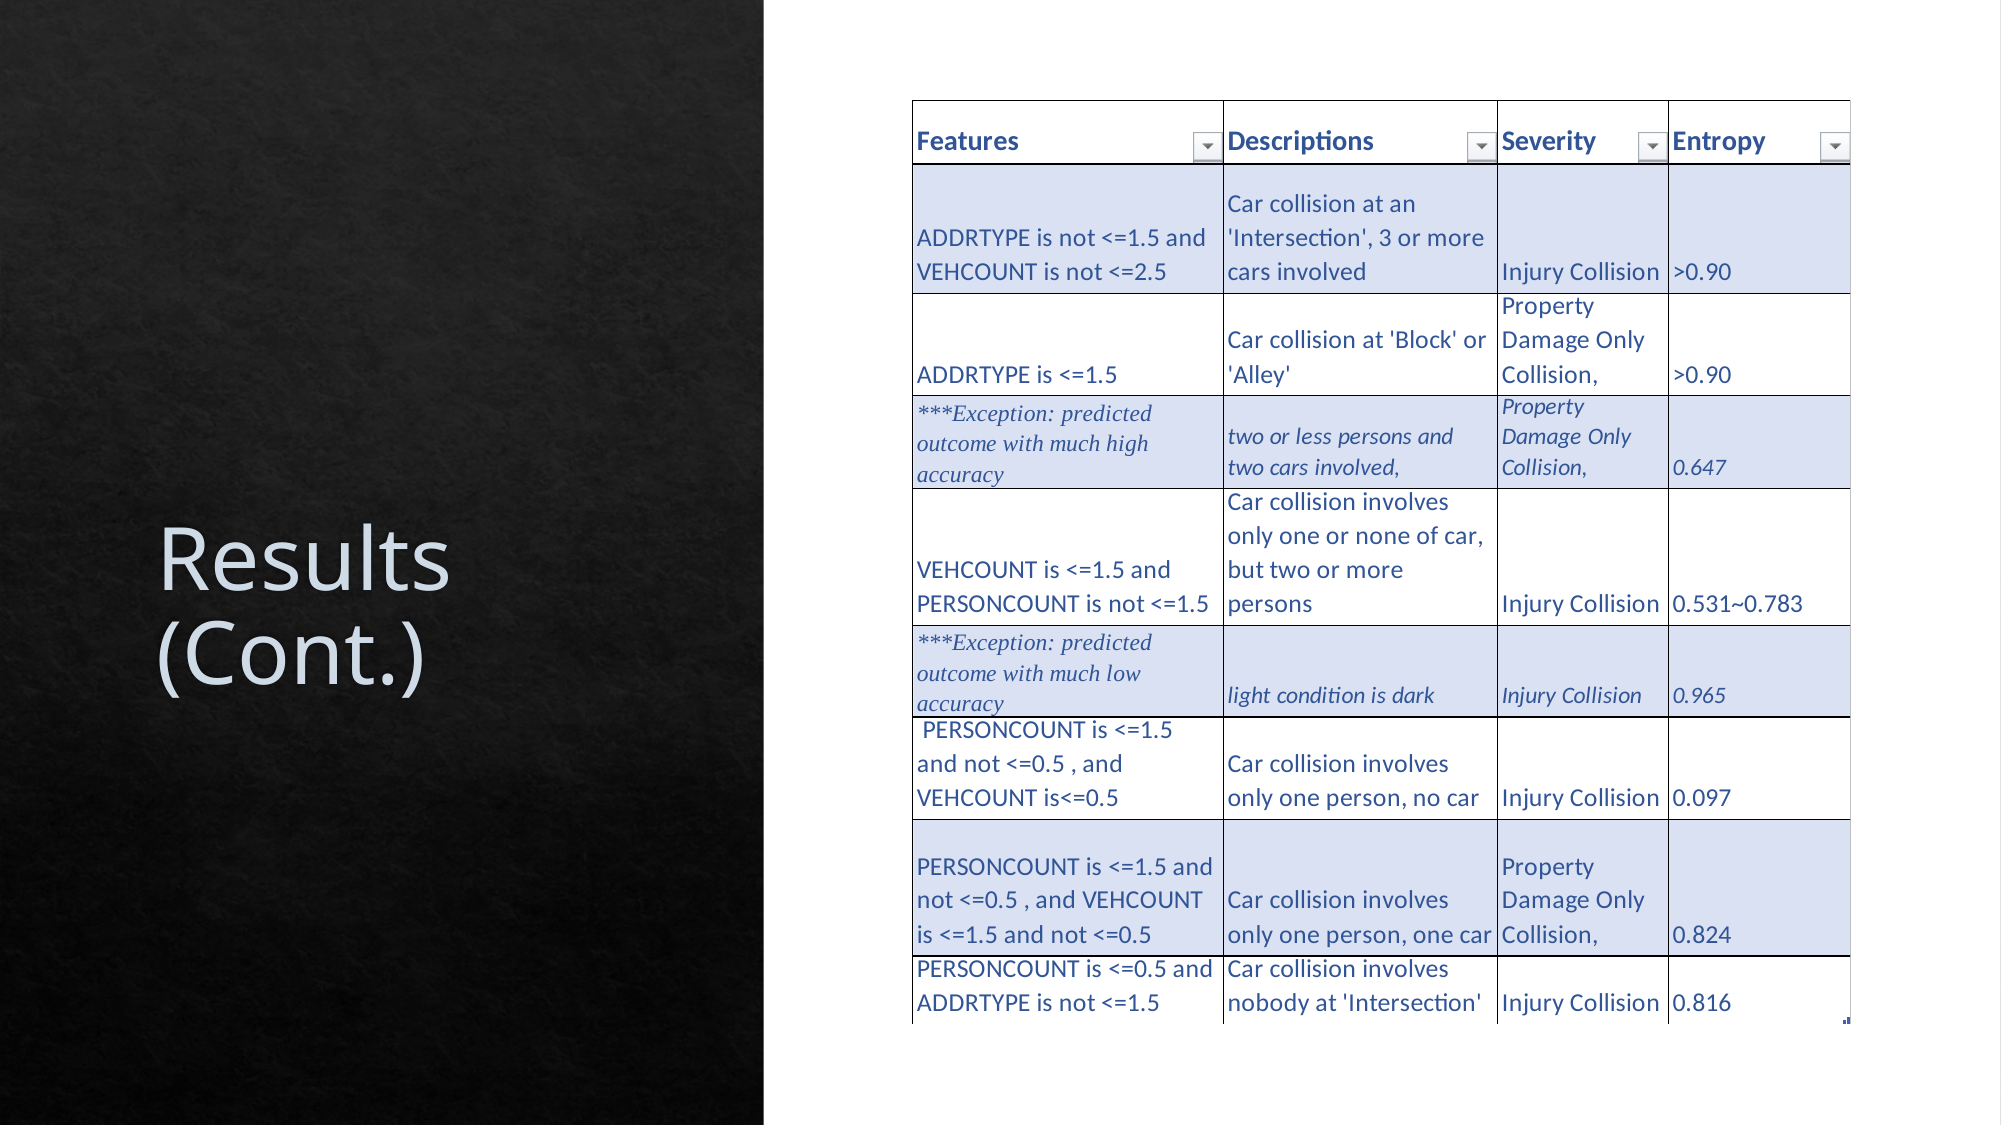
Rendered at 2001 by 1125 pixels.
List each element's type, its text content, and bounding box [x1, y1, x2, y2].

text_box [762, 0, 2000, 1125]
text_box [0, 0, 762, 1125]
title Results (Cont.) [141, 137, 697, 712]
picture [911, 99, 1852, 1026]
